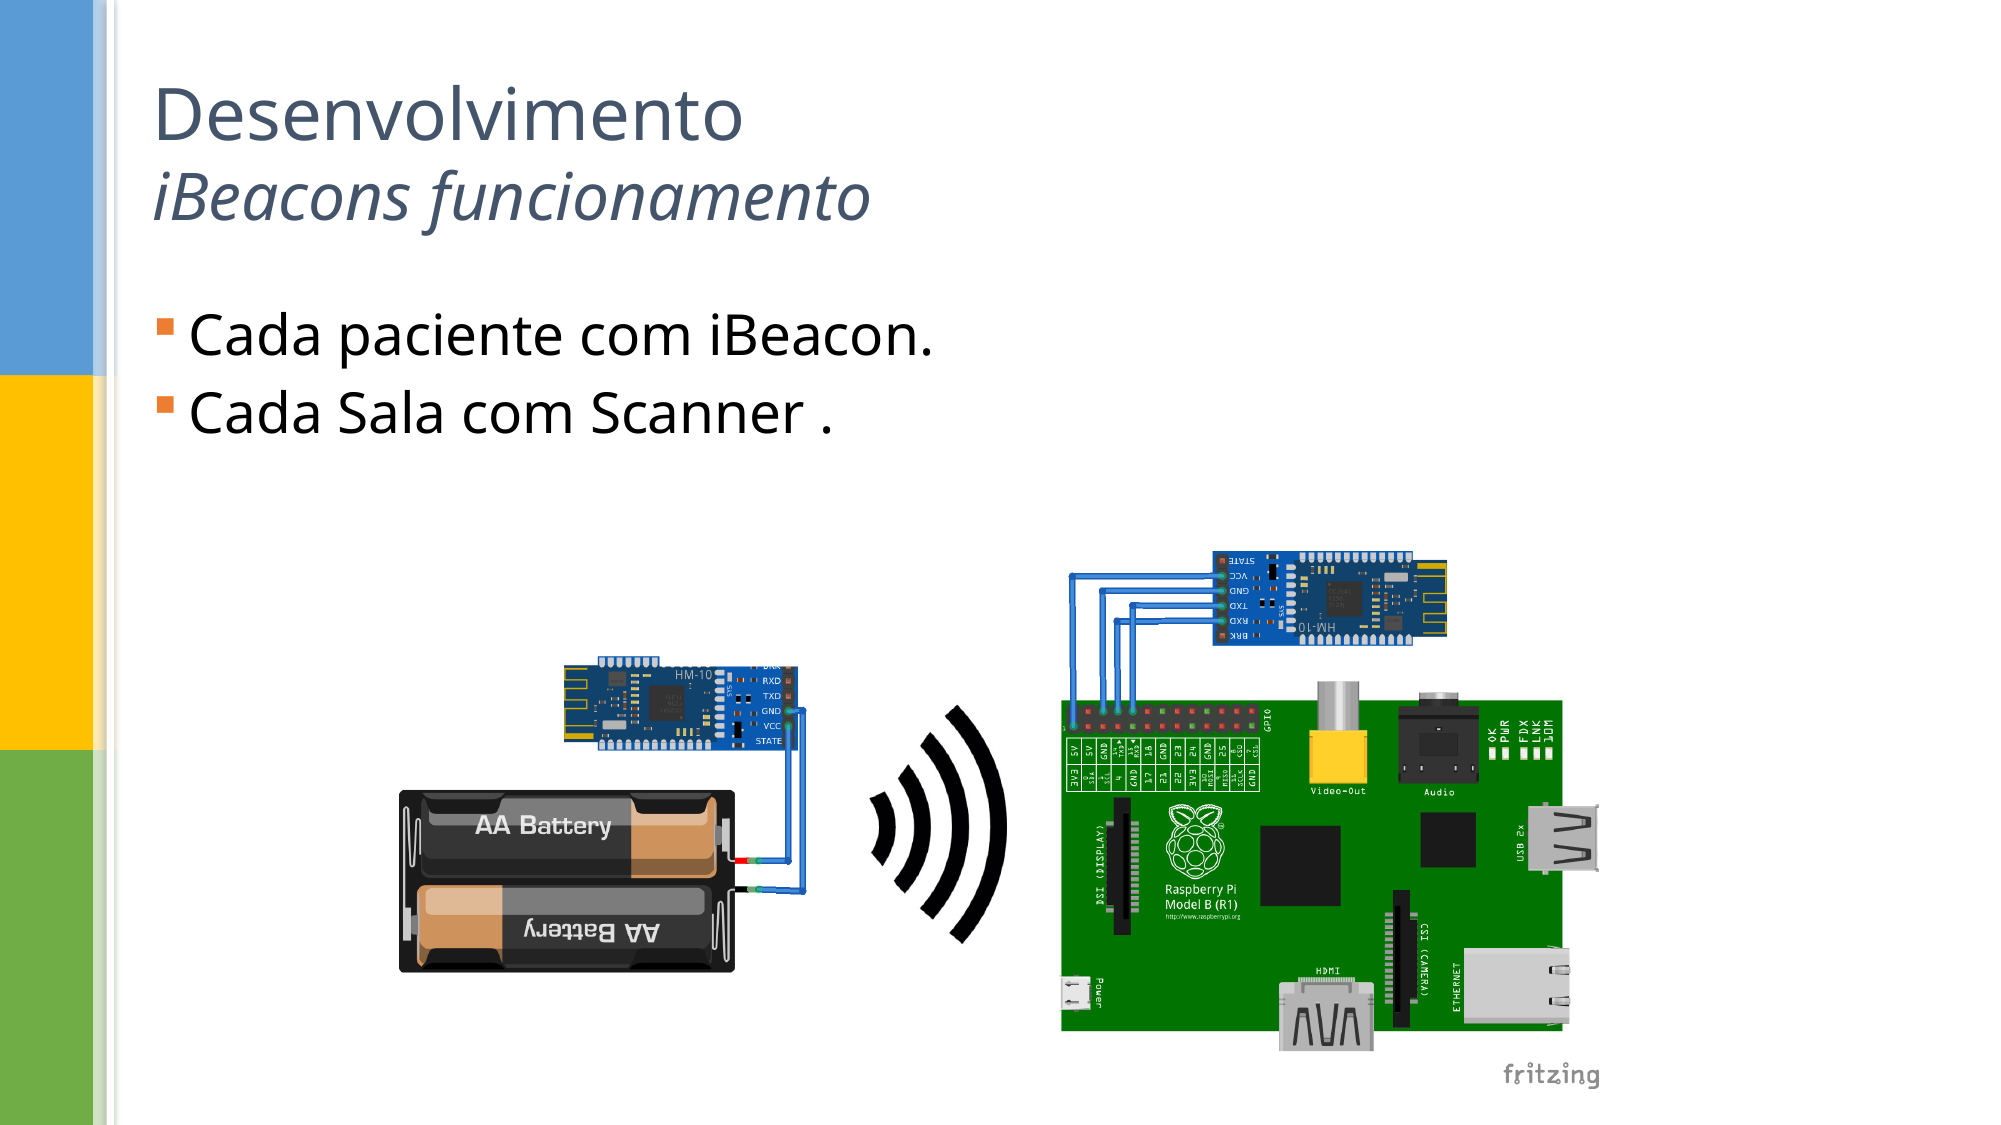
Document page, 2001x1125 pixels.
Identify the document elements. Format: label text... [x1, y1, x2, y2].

title Desenvolvimento iBeacons funcionamento [137, 59, 1863, 278]
picture [398, 551, 1602, 1089]
list Cada paciente com iBeacon. Cada Sala com Scanner . [137, 299, 1863, 455]
